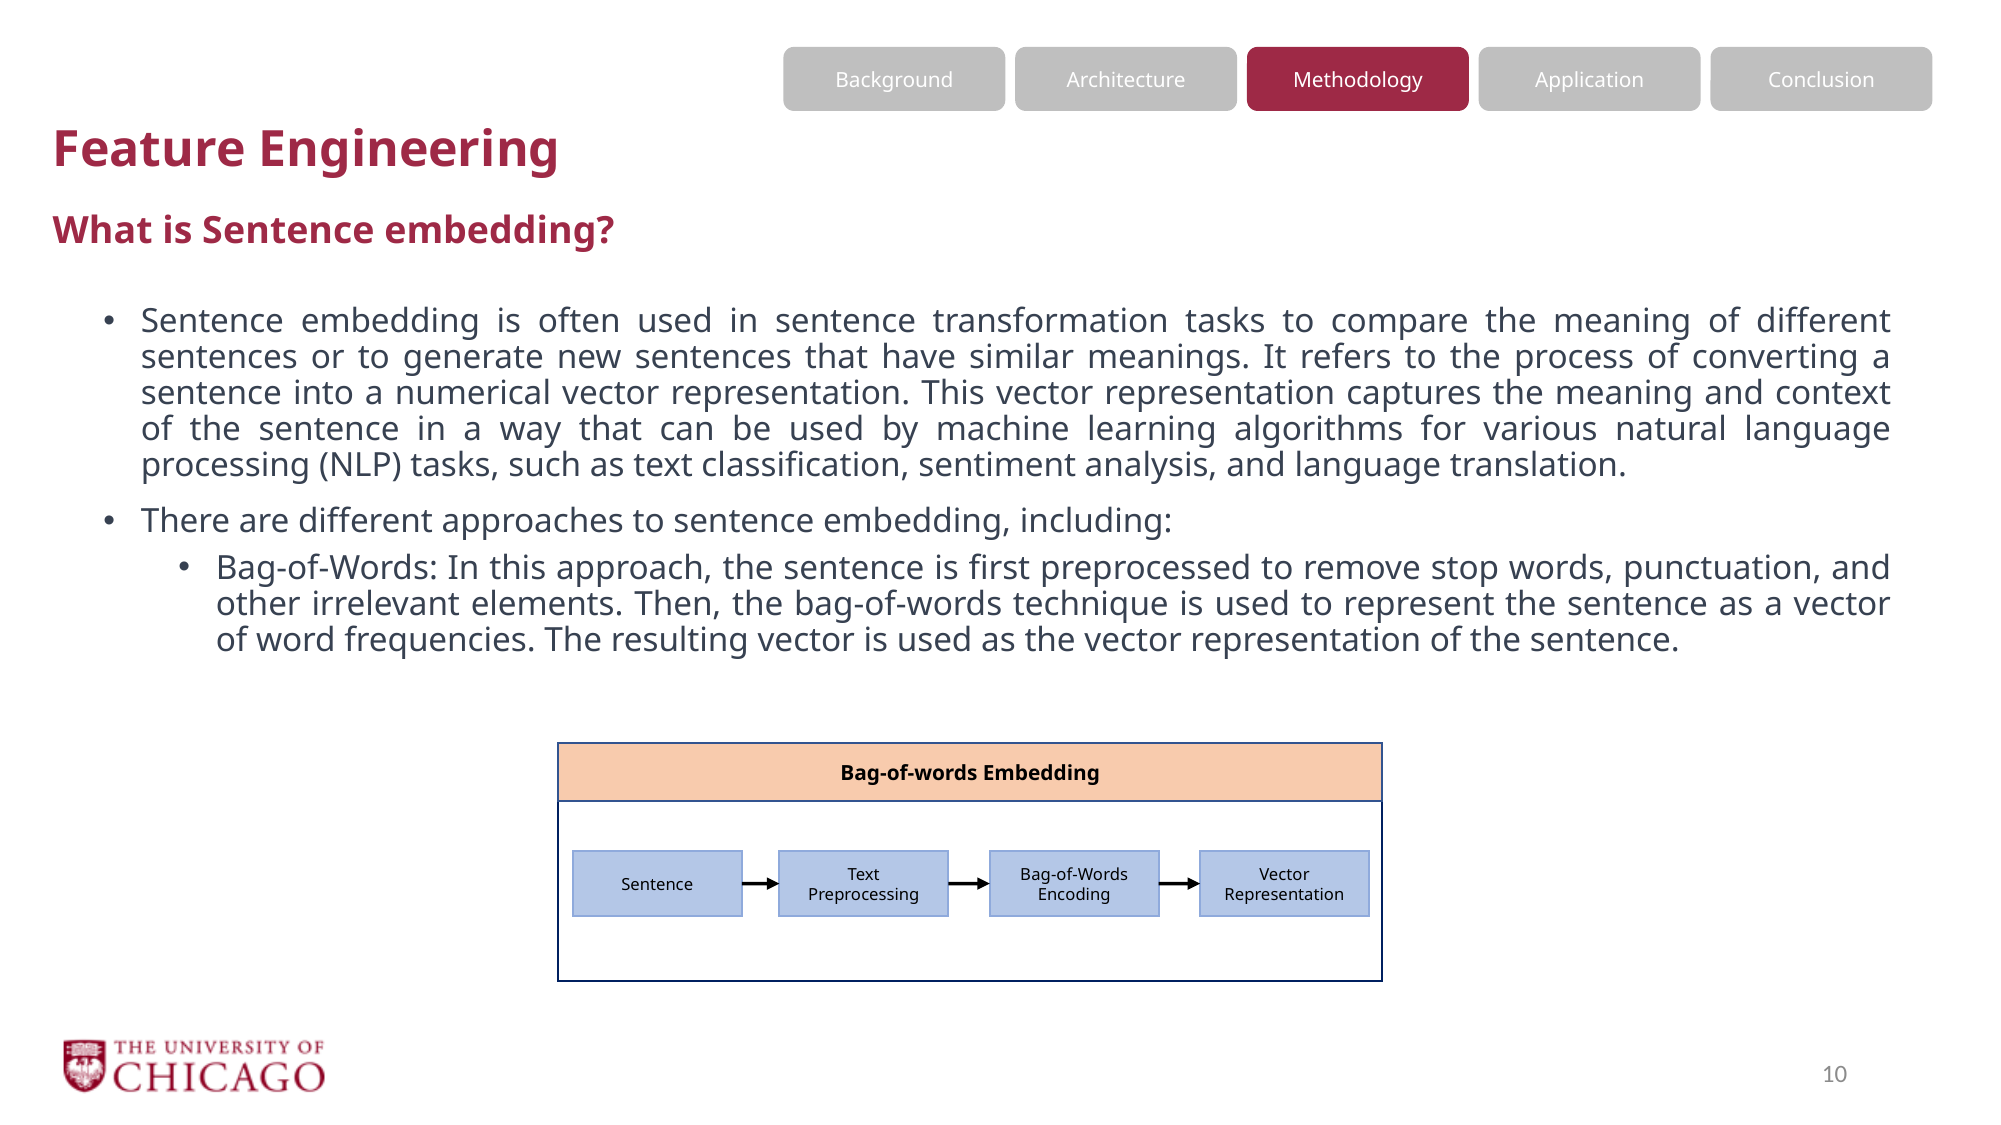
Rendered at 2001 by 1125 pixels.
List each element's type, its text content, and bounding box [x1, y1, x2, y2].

text_box Application [1477, 45, 1702, 112]
title Feature Engineering [0, 64, 1688, 150]
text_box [558, 743, 1382, 982]
picture [42, 1023, 353, 1122]
text_box Architecture [1014, 45, 1239, 112]
text_box Background [782, 45, 1007, 112]
text_box What is Sentence embedding? [0, 150, 1688, 285]
slide_number 10 [1412, 1042, 1863, 1103]
text_box Sentence embedding is often used in sentence transformation tasks to compare the meaning of different sentences or to generate new sentences that have similar meanings. It refers to the process of converting a sentence into a numerical vector representation. This vector representation captures the meaning and context of the sentence in a way that can be used by machine learning algorithms for various natural language processing (NLP) tasks, such as text classification, sentiment analysis, and language translation. There are different approaches to sentence embedding, including: Bag-of-Words: In this approach, the sentence is first preprocessed to remove stop words, punctuation, and other irrelevant elements. Then, the bag-of-words technique is used to represent the sentence as a vector of word frequencies. The resulting vector is used as the vector representation of the sentence. [88, 296, 1910, 672]
text_box Methodology [1245, 45, 1470, 112]
text_box Conclusion [1709, 45, 1934, 112]
